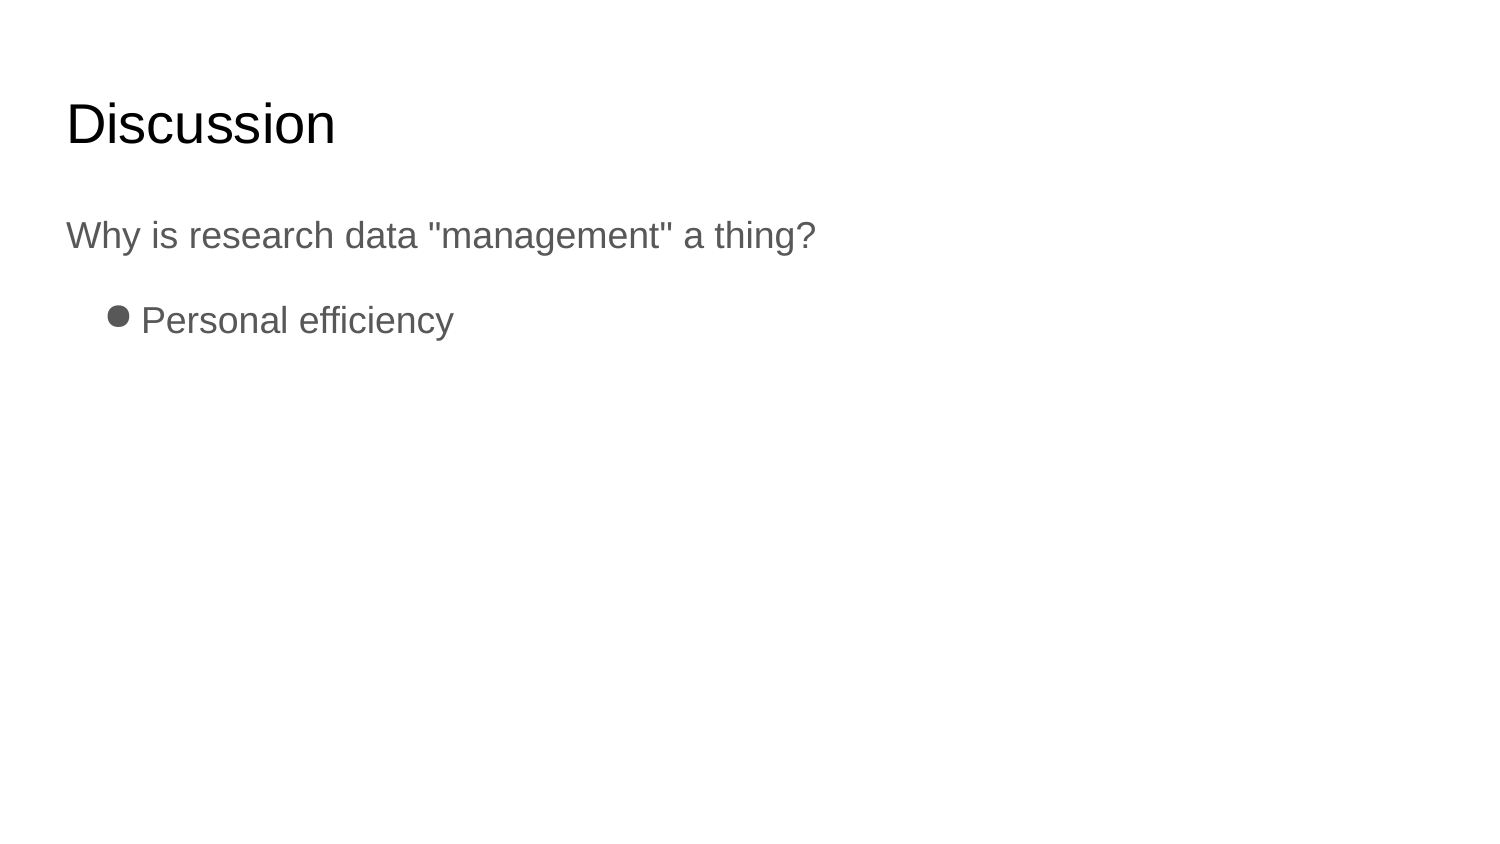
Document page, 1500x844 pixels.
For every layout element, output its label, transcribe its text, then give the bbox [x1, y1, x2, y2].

title Discussion [50, 72, 1450, 168]
list Why is research data "management" a thing? Personal efficiency [50, 188, 1450, 750]
